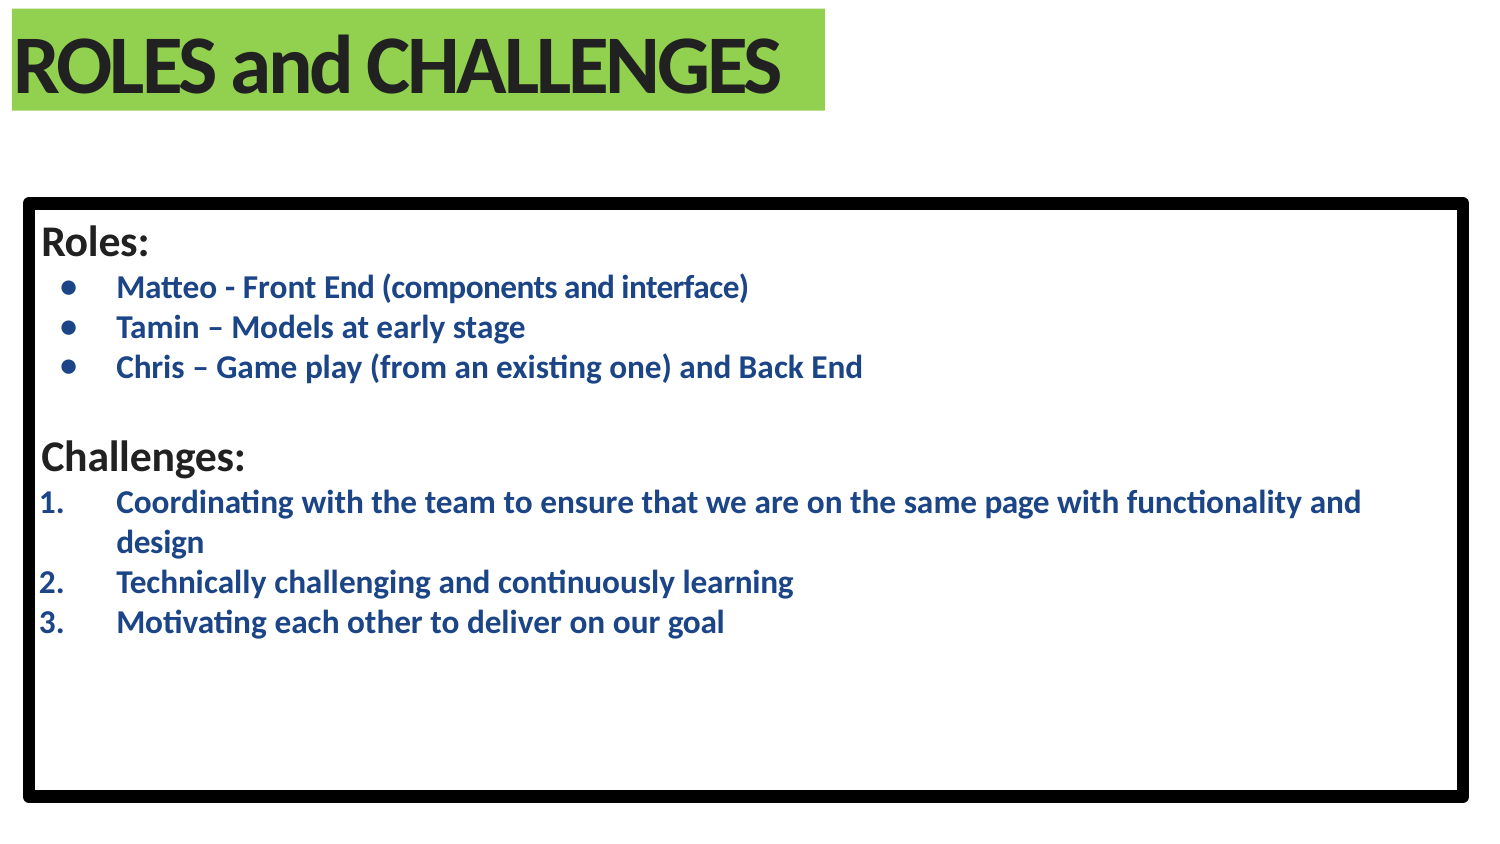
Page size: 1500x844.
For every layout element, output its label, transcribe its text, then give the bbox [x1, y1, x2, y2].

text_box [28, 203, 1464, 797]
list Roles: Matteo - Front End (components and interface) Tamin – Models at early stage Chris – Game play (from an existing one) and Back End Challenges: Coordinating with the team to ensure that we are on the same page with functionality and design Technically challenging and continuously learning Motivating each other to deliver on our goal [36, 210, 1419, 688]
text_box ROLES and CHALLENGES [11, 8, 825, 111]
